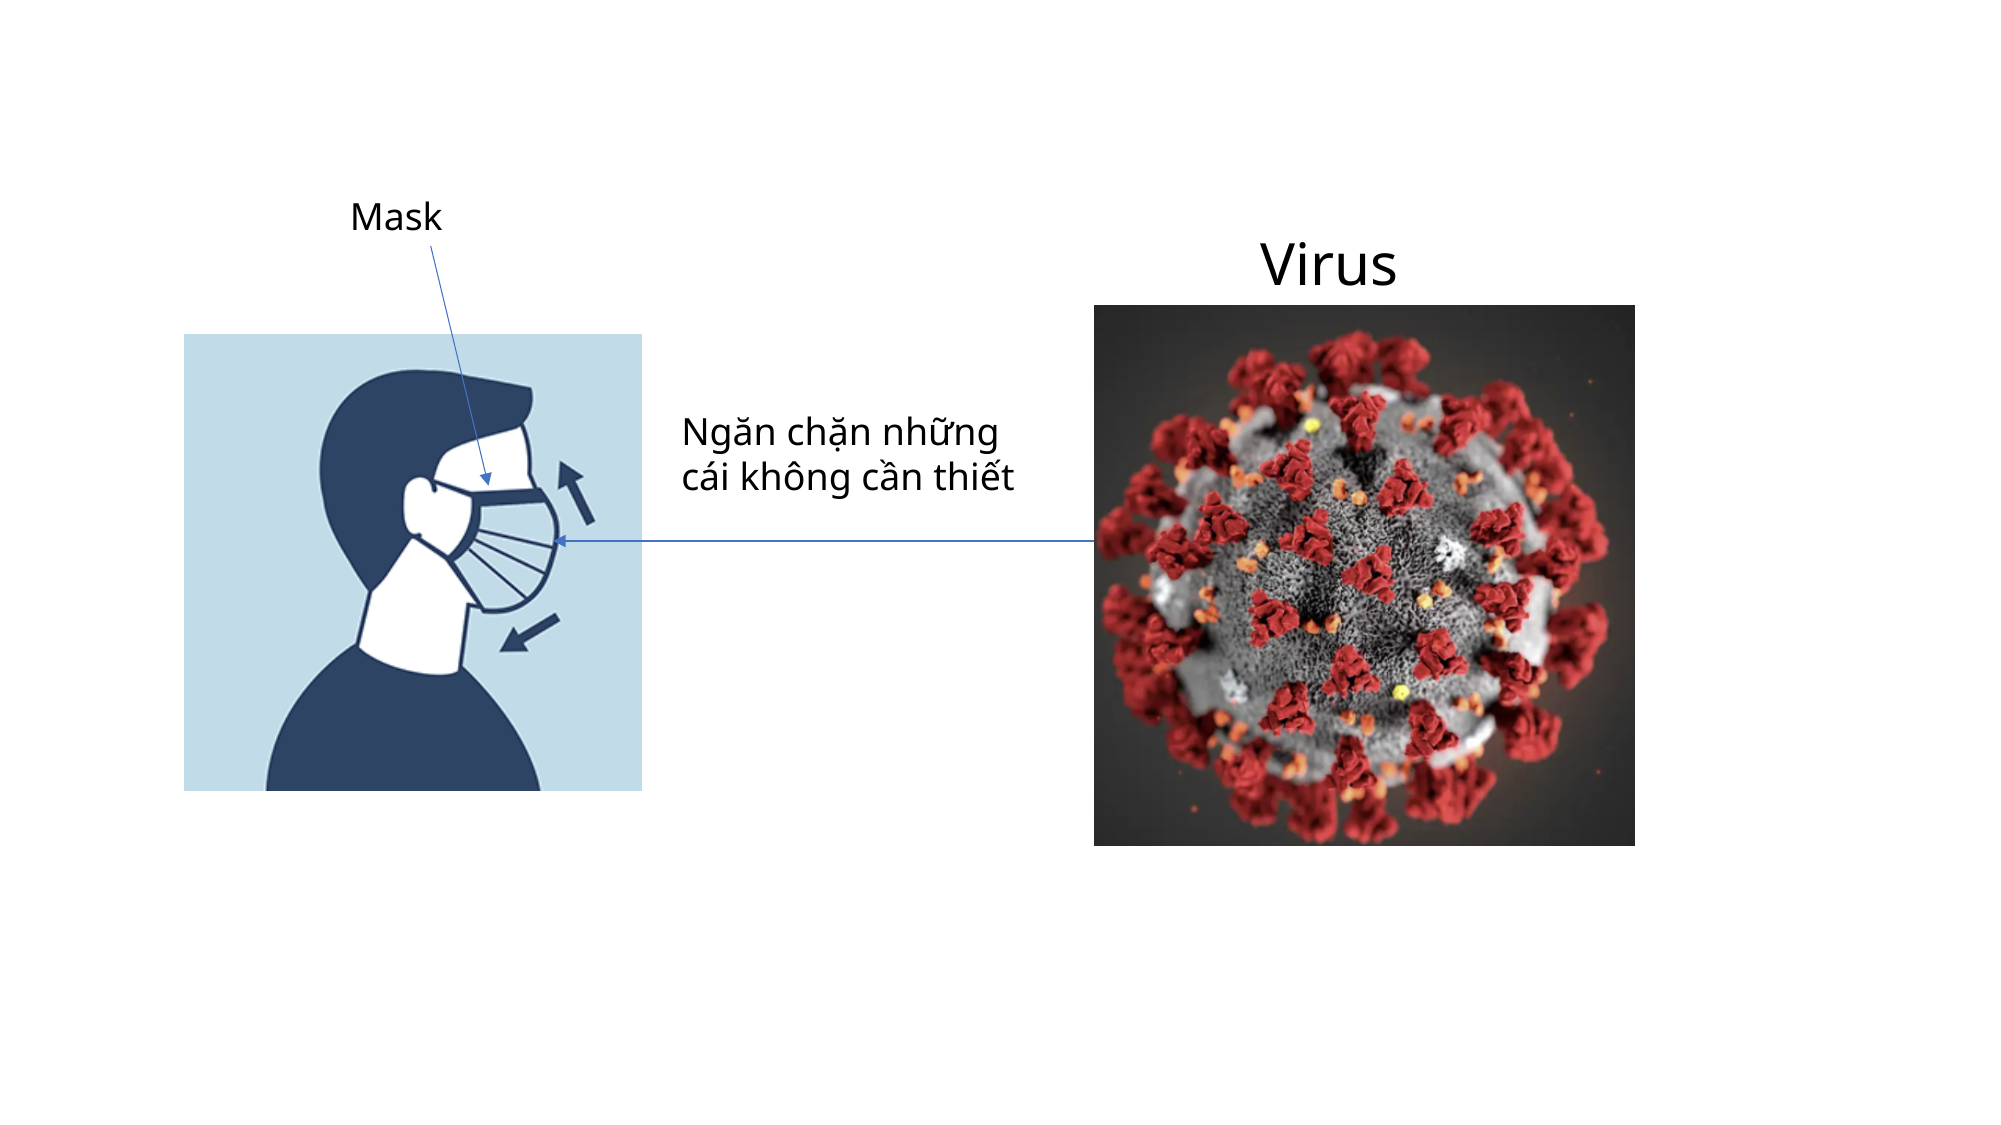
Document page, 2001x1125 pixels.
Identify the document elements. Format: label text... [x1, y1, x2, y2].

text_box Ngăn chặn những cái không cần thiết [666, 400, 1030, 506]
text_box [430, 245, 489, 486]
text_box Mask [335, 185, 458, 246]
picture [184, 334, 642, 791]
text_box Virus [1245, 219, 1414, 305]
picture [1094, 305, 1635, 846]
